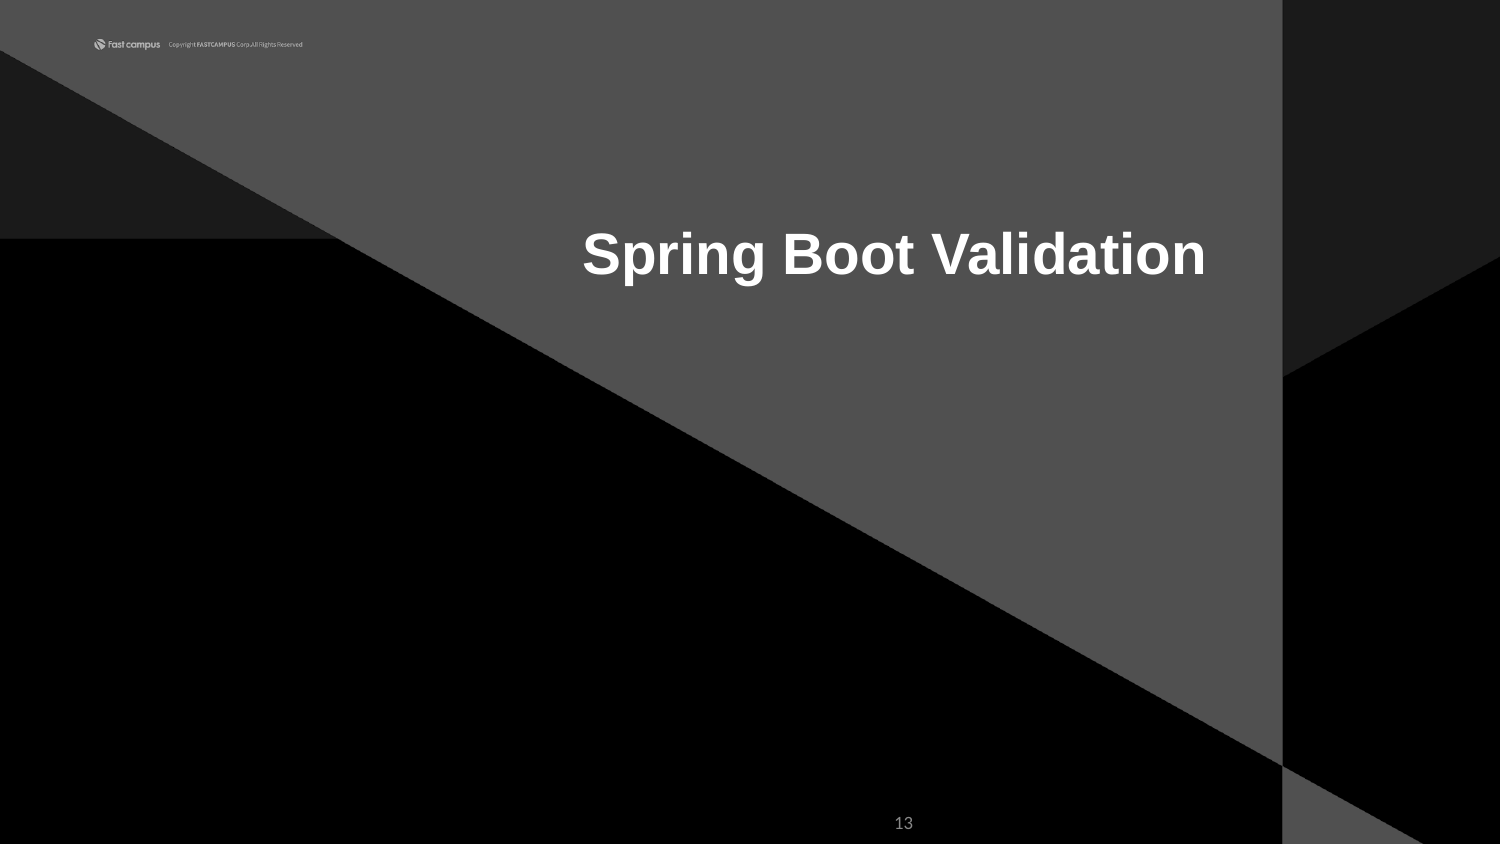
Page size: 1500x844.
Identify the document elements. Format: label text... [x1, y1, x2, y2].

text_box Spring Boot Validation [148, 226, 1227, 373]
slide_number 13 [581, 799, 919, 844]
picture [0, 0, 1500, 844]
